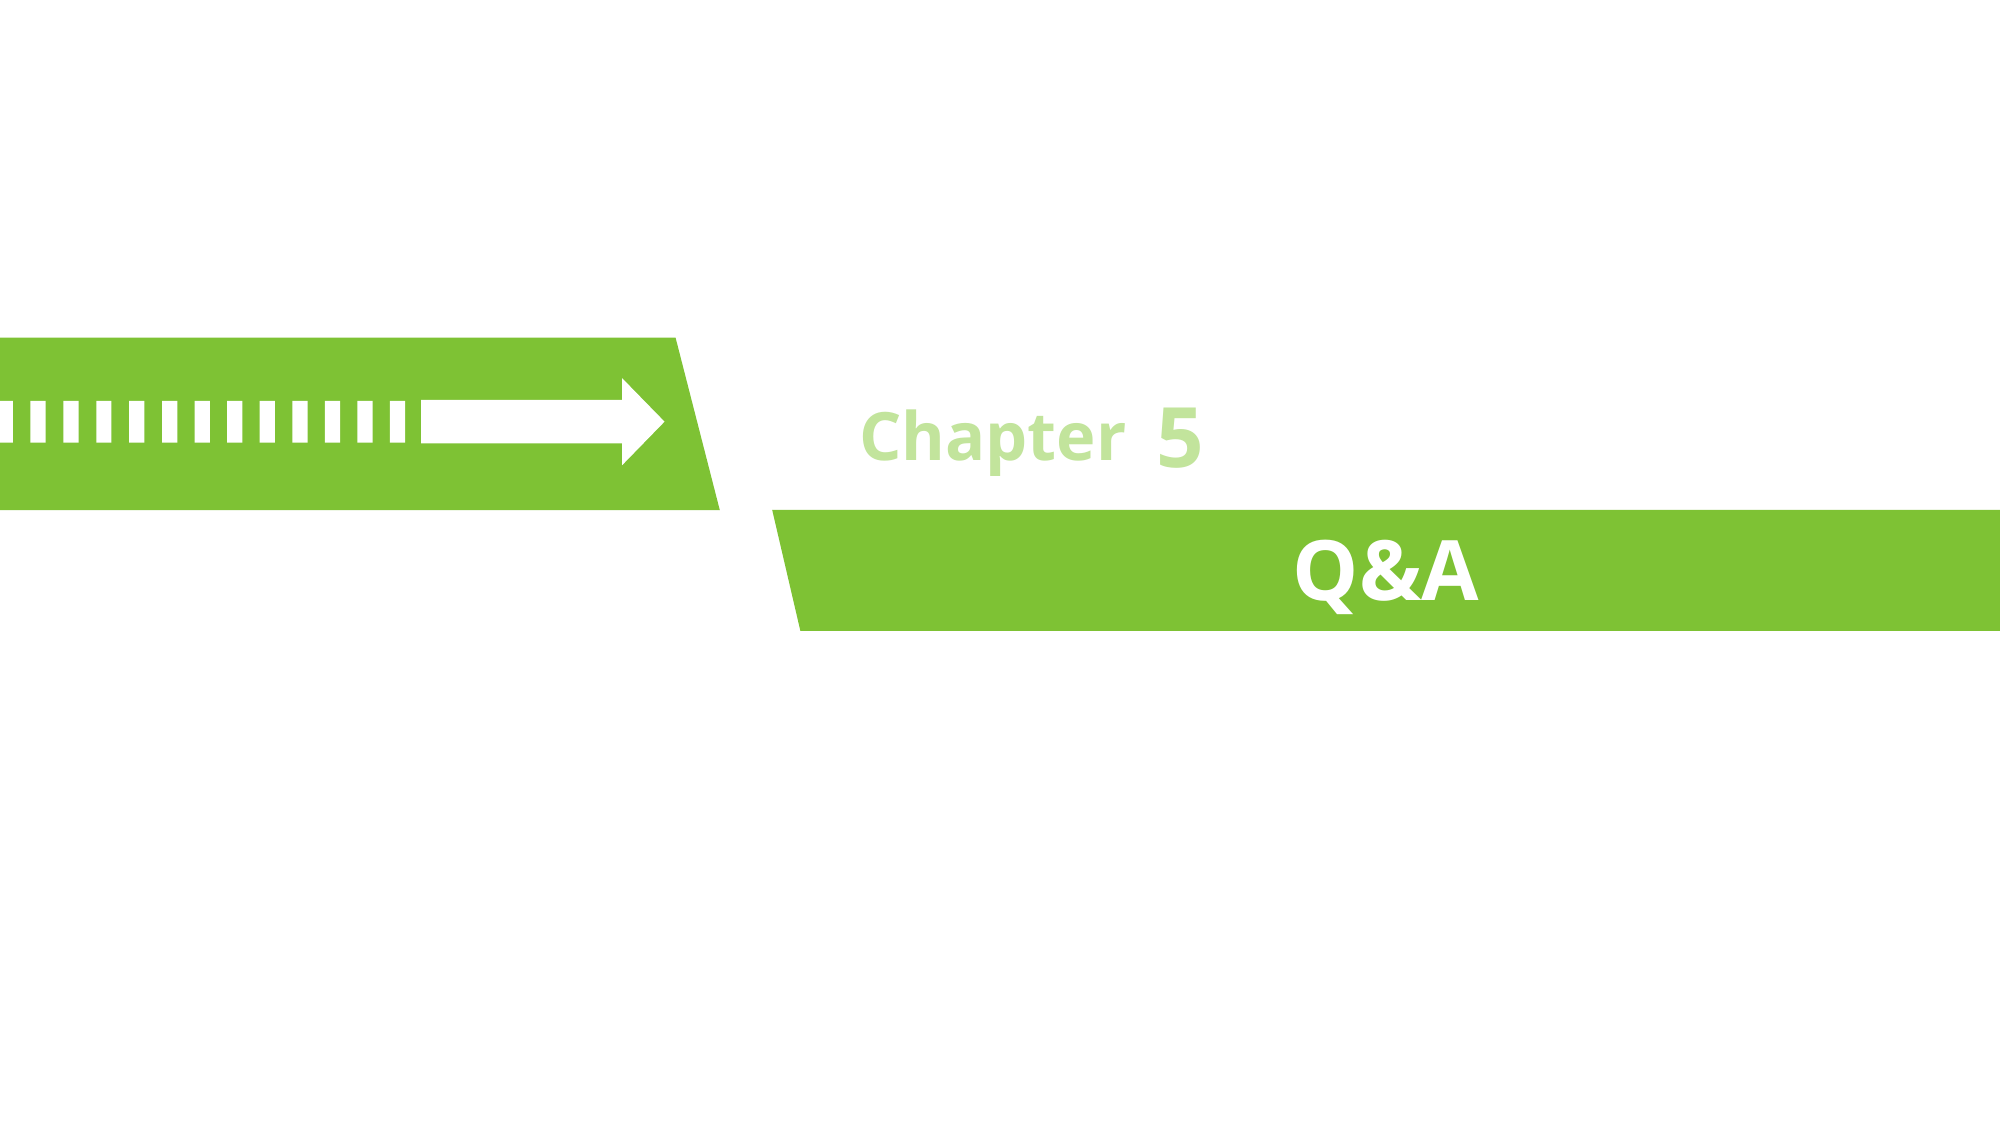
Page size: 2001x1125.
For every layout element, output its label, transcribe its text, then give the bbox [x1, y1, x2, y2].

text_box [29, 400, 47, 444]
text_box [128, 400, 145, 444]
text_box [324, 400, 341, 444]
text_box Chapter [760, 386, 1142, 514]
text_box [161, 400, 178, 444]
text_box [420, 375, 666, 468]
text_box [0, 336, 722, 512]
text_box [226, 400, 243, 444]
text_box [95, 400, 112, 444]
text_box [356, 400, 374, 444]
text_box [259, 400, 276, 444]
text_box [389, 400, 406, 444]
text_box 5 [1141, 376, 1371, 504]
text_box [62, 400, 80, 444]
text_box [194, 400, 211, 444]
text_box [291, 400, 309, 444]
text_box Q&A [772, 508, 2000, 632]
text_box [0, 400, 14, 444]
